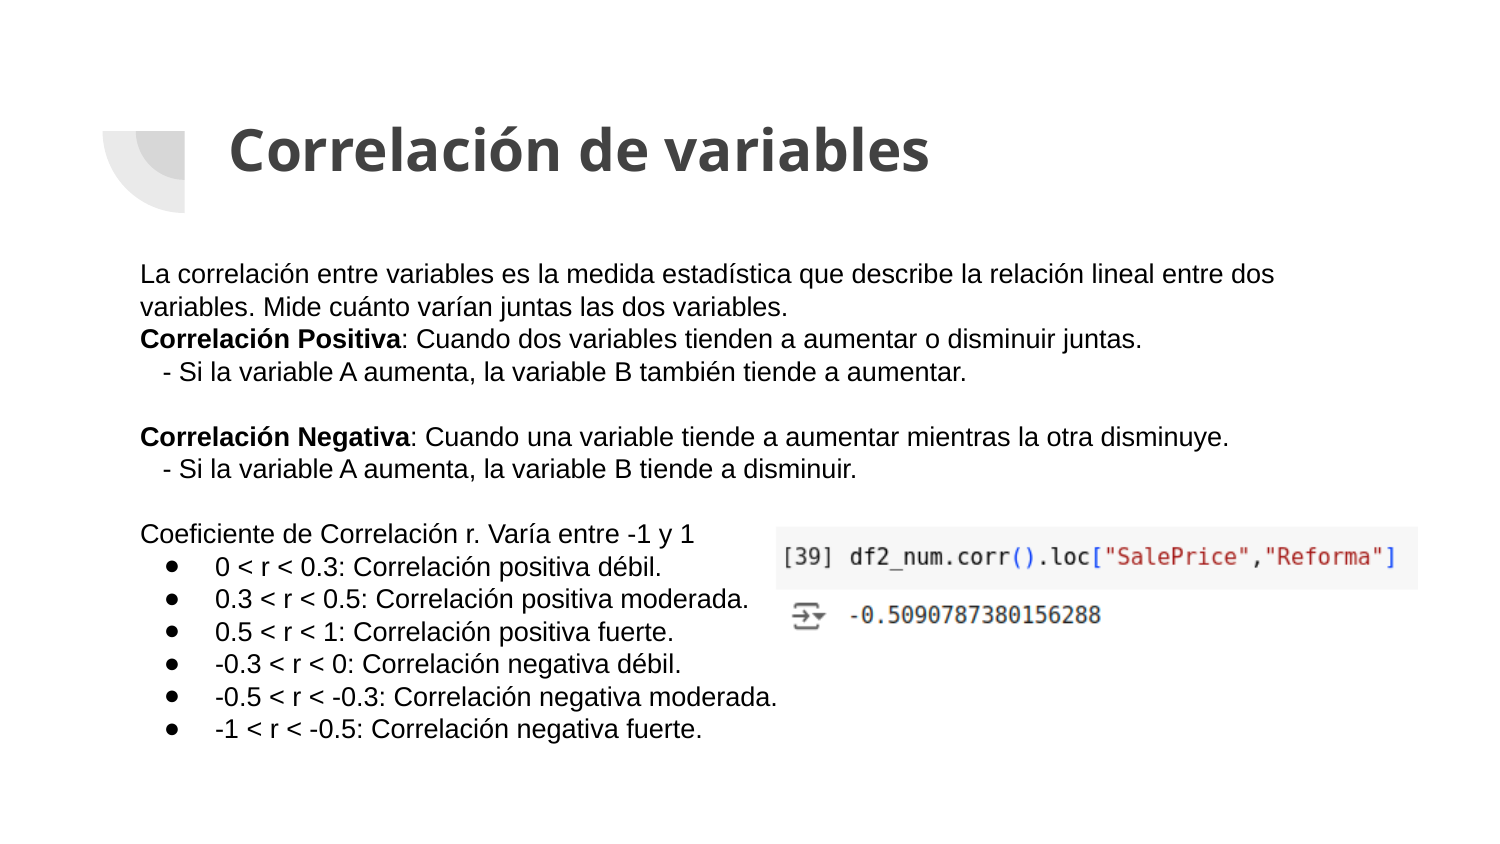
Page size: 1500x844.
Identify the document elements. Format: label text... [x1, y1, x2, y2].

text_box La correlación entre variables es la medida estadística que describe la relación lineal entre dos variables. Mide cuánto varían juntas las dos variables. Correlación Positiva: Cuando dos variables tienden a aumentar o disminuir juntas. - Si la variable A aumenta, la variable B también tiende a aumentar. Correlación Negativa: Cuando una variable tiende a aumentar mientras la otra disminuye. - Si la variable A aumenta, la variable B tiende a disminuir. Coeficiente de Correlación r. Varía entre -1 y 1 0 < r < 0.3: Correlación positiva débil. 0.3 < r < 0.5: Correlación positiva moderada. 0.5 < r < 1: Correlación positiva fuerte. -0.3 < r < 0: Correlación negativa débil. -0.5 < r < -0.3: Correlación negativa moderada. -1 < r < -0.5: Correlación negativa fuerte. [125, 241, 1309, 760]
title Correlación de variables [213, 98, 1368, 214]
picture [772, 524, 1418, 641]
